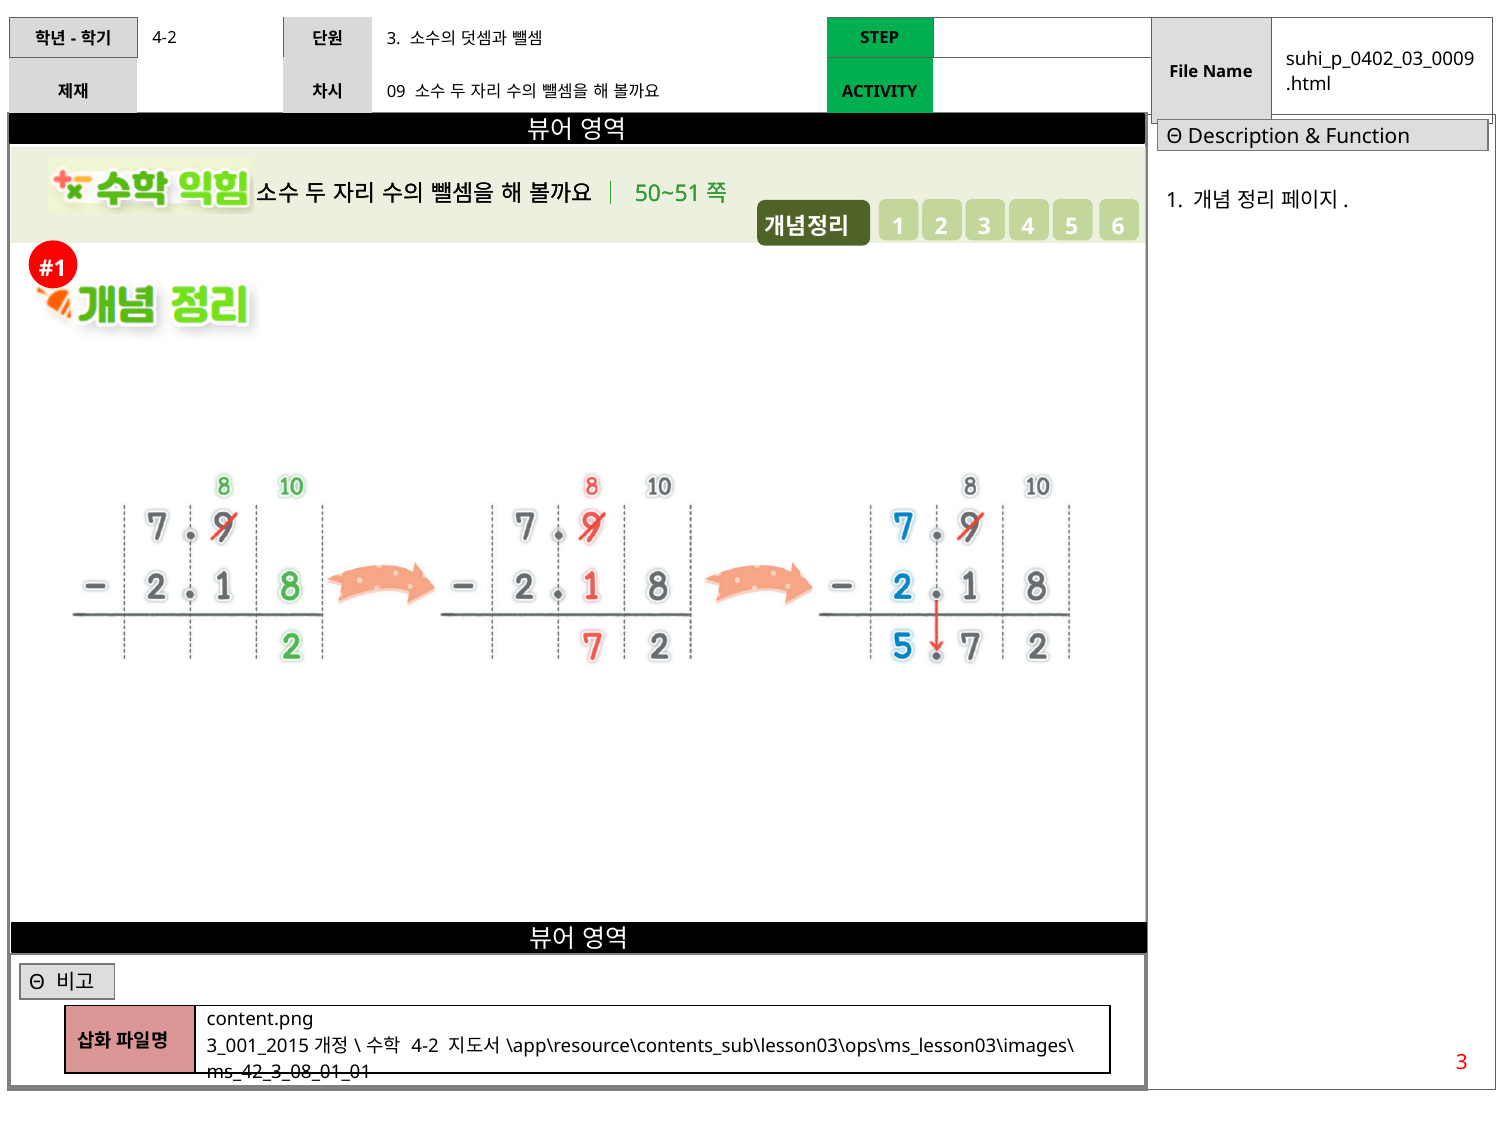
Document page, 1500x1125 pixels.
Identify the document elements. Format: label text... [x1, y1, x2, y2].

table_header 삽화 파일명 [66, 1006, 194, 1072]
table_header Θ Description & Function [1158, 120, 1487, 150]
picture [27, 267, 260, 340]
picture [70, 467, 1075, 669]
text_box #1 [26, 238, 80, 267]
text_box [749, 189, 884, 246]
text_box 소수 두 자리 수의 뺄셈을 해 볼까요 │ 50~51쪽 [242, 171, 790, 214]
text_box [885, 190, 917, 243]
picture [48, 158, 254, 214]
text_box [919, 189, 961, 248]
text_box 1. 개념 정리 페이지. [1151, 179, 1500, 269]
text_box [1006, 189, 1049, 242]
table_header content.png 3_001_2015개정\수학 4-2 지도서\app\resource\contents_sub\lesson03\ops\ms_lesson03\images\ms_42_3_08_01_01 [196, 1006, 1109, 1072]
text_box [962, 189, 1005, 248]
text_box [1096, 189, 1144, 242]
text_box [1050, 189, 1095, 242]
